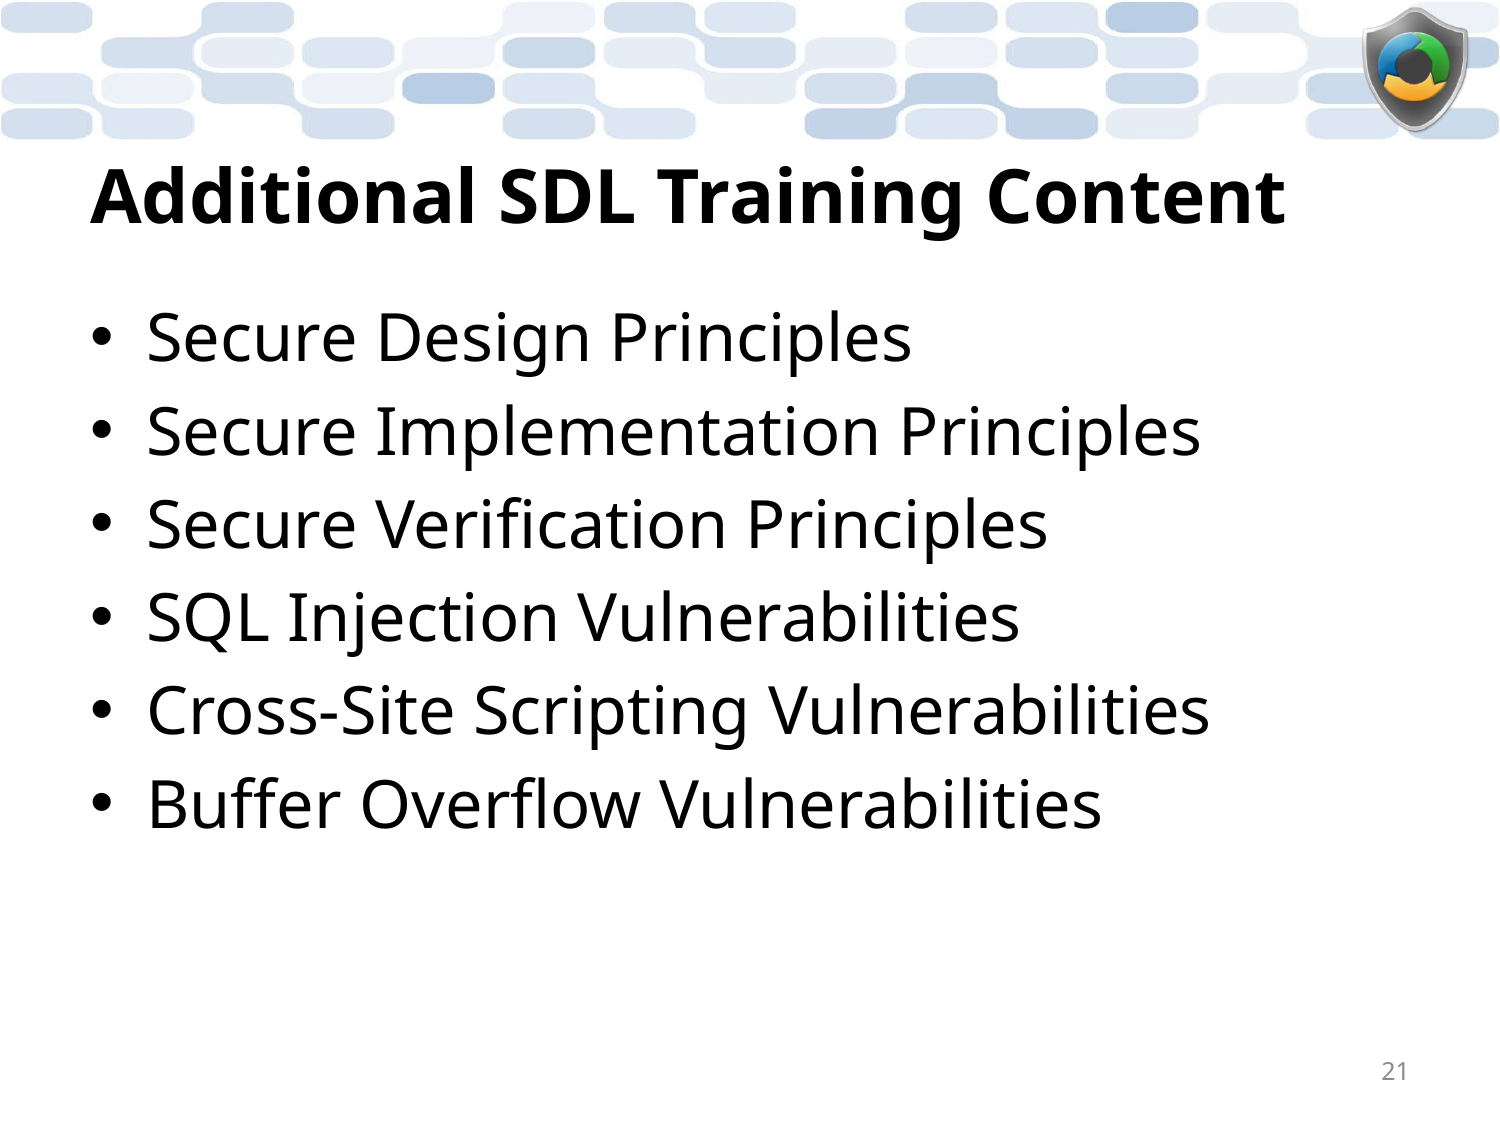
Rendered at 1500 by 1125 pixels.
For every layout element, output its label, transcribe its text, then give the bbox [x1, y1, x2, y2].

picture [0, 0, 1500, 140]
title Additional SDL Training Content [75, 137, 1425, 250]
list Secure Design Principles Secure Implementation Principles Secure Verification Principles SQL Injection Vulnerabilities Cross-Site Scripting Vulnerabilities Buffer Overflow Vulnerabilities [75, 287, 1425, 1005]
slide_number 21 [1074, 1042, 1425, 1103]
